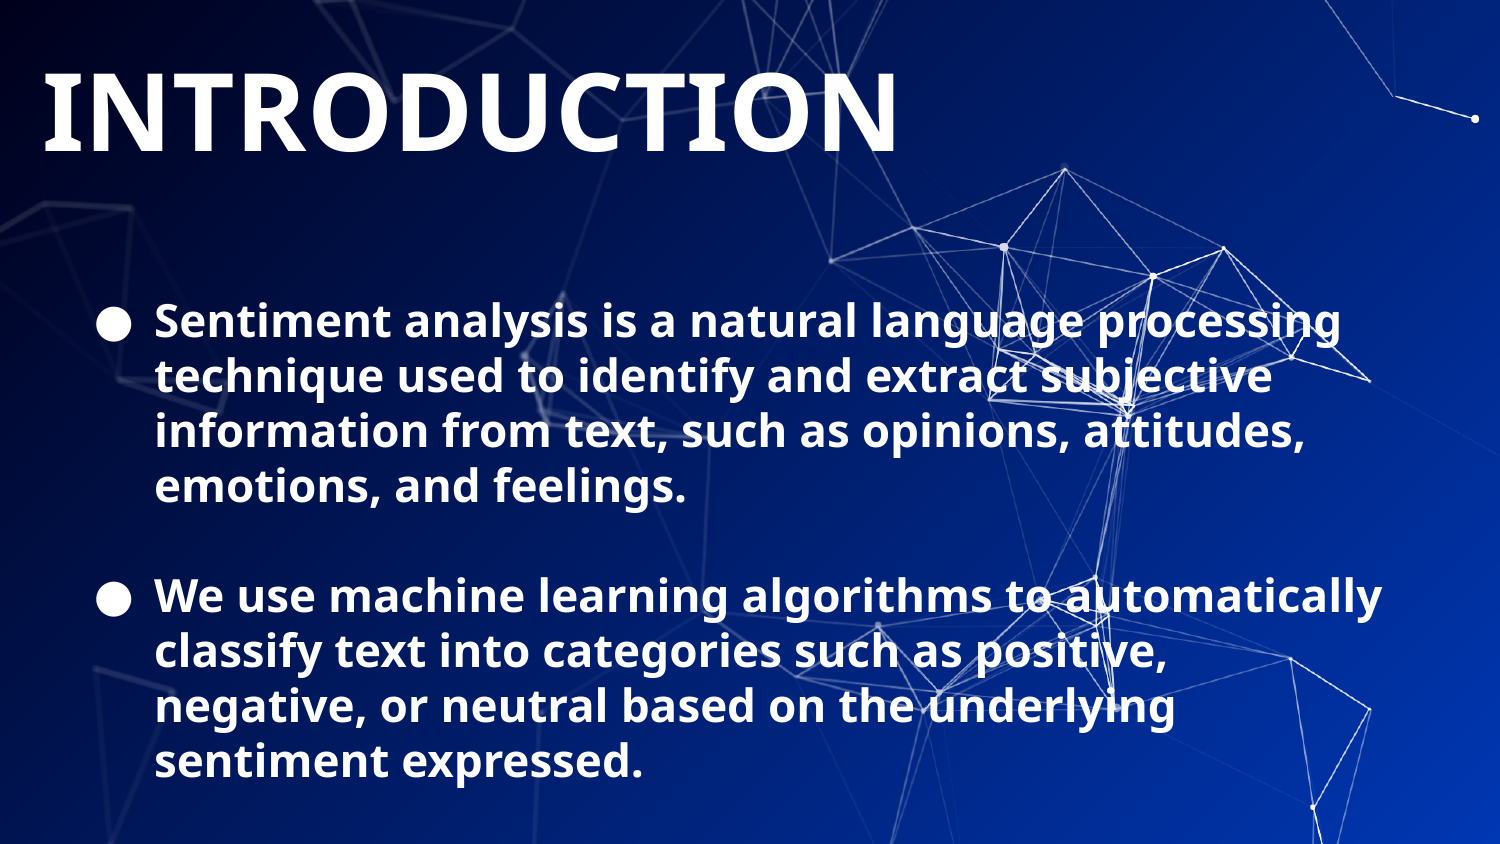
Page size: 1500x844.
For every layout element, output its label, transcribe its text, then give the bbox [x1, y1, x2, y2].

picture [0, 0, 1500, 844]
text_box Sentiment analysis is a natural language processing technique used to identify and extract subjective information from text, such as opinions, attitudes, emotions, and feelings. We use machine learning algorithms to automatically classify text into categories such as positive, negative, or neutral based on the underlying sentiment expressed. [64, 276, 1401, 802]
title INTRODUCTION [42, 37, 994, 174]
